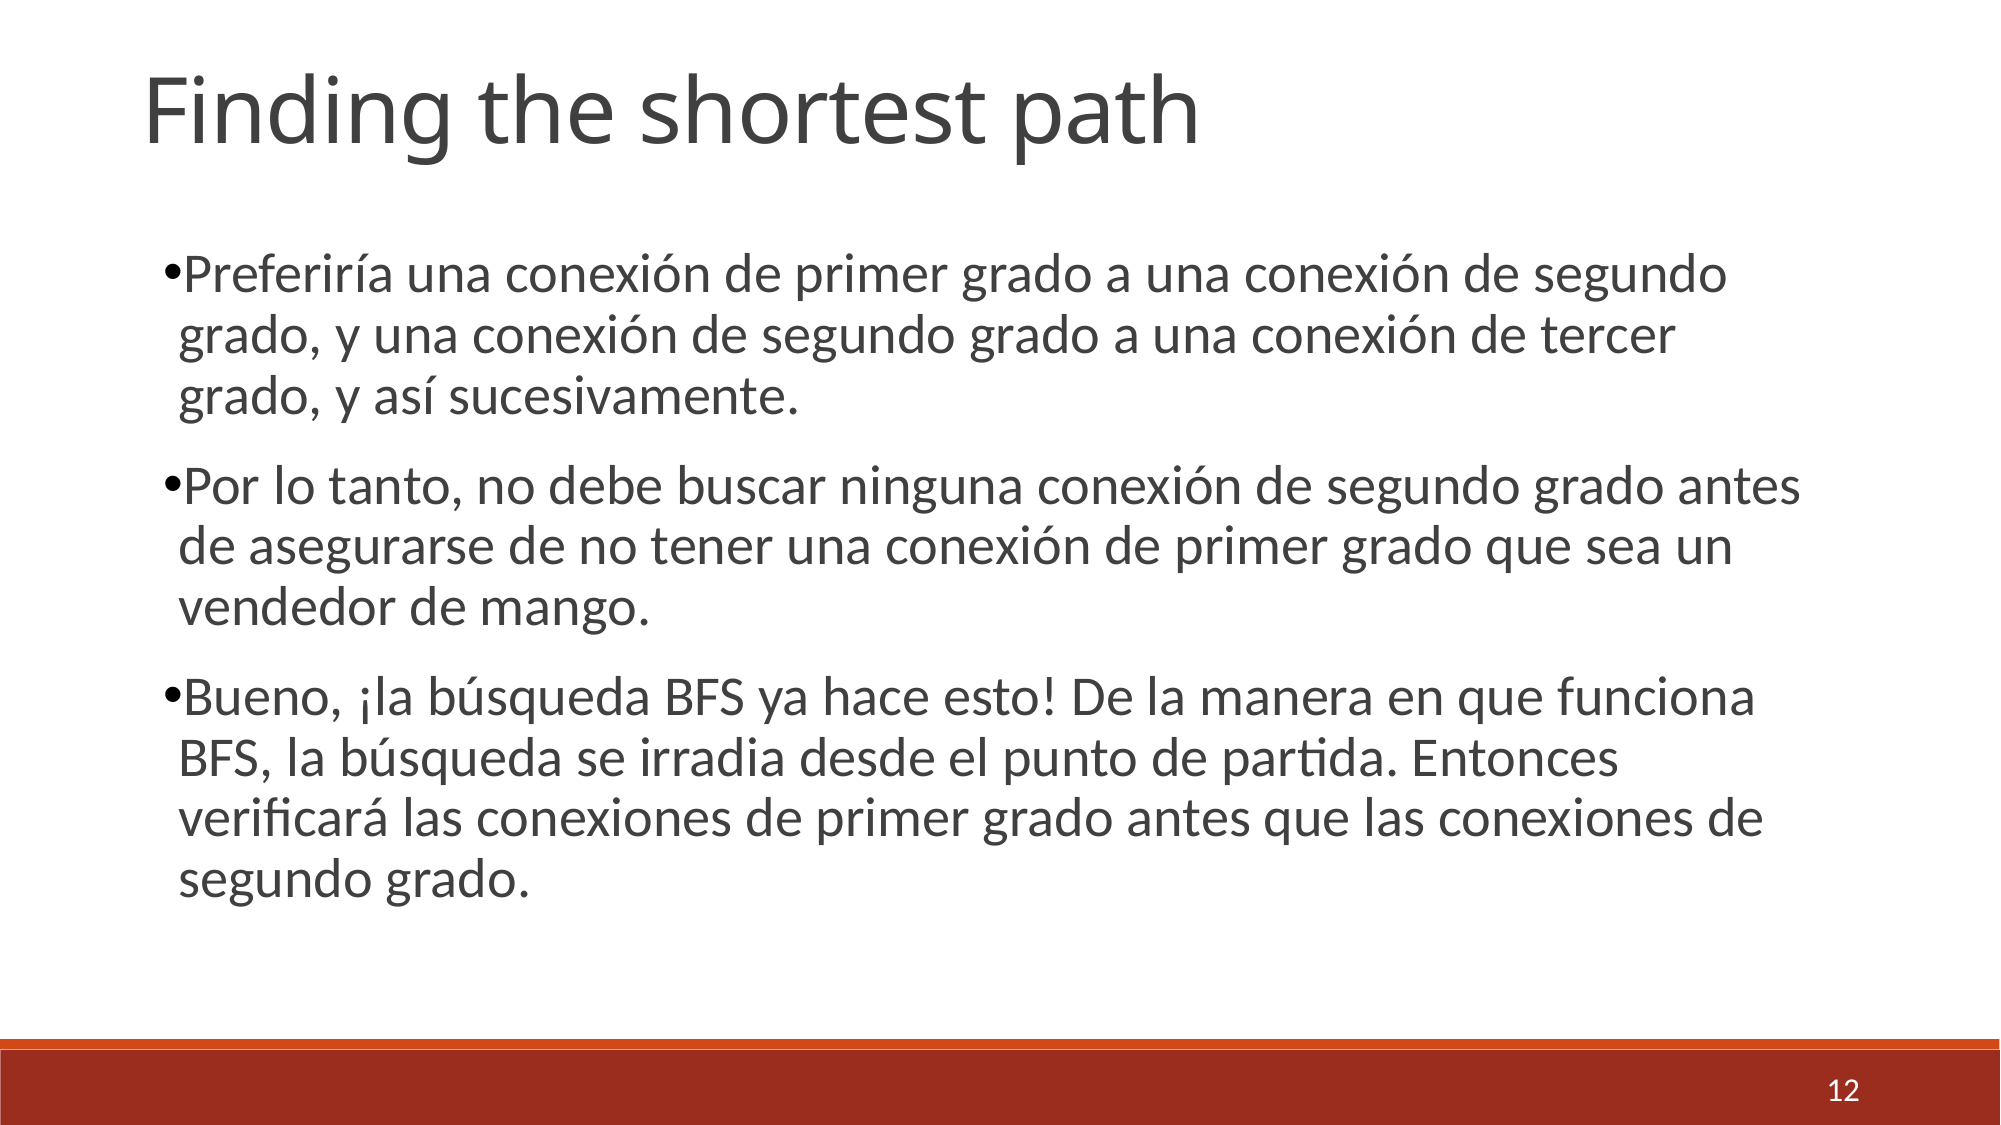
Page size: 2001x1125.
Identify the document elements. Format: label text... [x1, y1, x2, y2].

slide_number 12 [126, 1061, 1875, 1115]
text_box Preferiría una conexión de primer grado a una conexión de segundo grado, y una conexión de segundo grado a una conexión de tercer grado, y así sucesivamente. Por lo tanto, no debe buscar ninguna conexión de segundo grado antes de asegurarse de no tener una conexión de primer grado que sea un vendedor de mango. Bueno, ¡la búsqueda BFS ya hace esto! De la manera en que funciona BFS, la búsqueda se irradia desde el punto de partida. Entonces verificará las conexiones de primer grado antes que las conexiones de segundo grado. [148, 236, 1821, 1017]
text_box Finding the shortest path [126, 61, 1821, 201]
